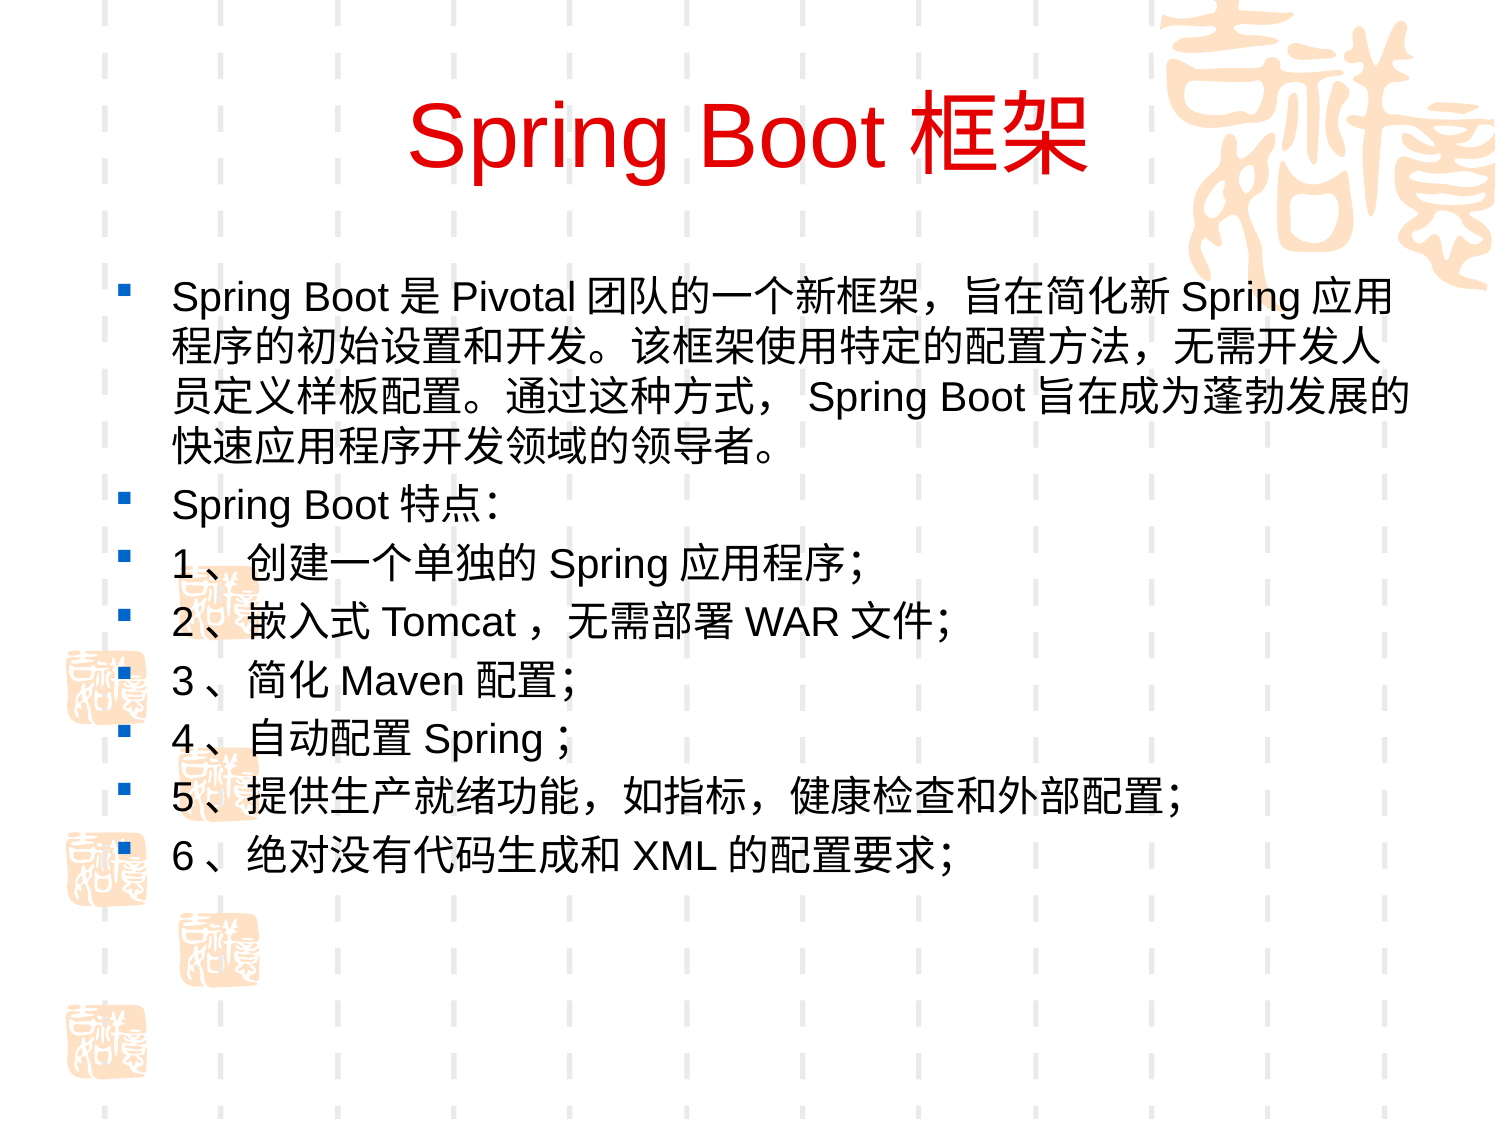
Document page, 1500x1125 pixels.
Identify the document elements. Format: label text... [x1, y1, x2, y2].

list Spring Boot是Pivotal团队的一个新框架，旨在简化新Spring应用程序的初始设置和开发。该框架使用特定的配置方法，无需开发人员定义样板配置。通过这种方式，Spring Boot旨在成为蓬勃发展的快速应用程序开发领域的领导者。 Spring Boot特点： 1、创建一个单独的Spring应用程序； 2、嵌入式Tomcat，无需部署WAR文件； 3、简化Maven配置； 4、自动配置Spring； 5、提供生产就绪功能，如指标，健康检查和外部配置； 6、绝对没有代码生成和XML的配置要求； [99, 262, 1438, 1001]
title Spring Boot框架 [48, 37, 1451, 226]
